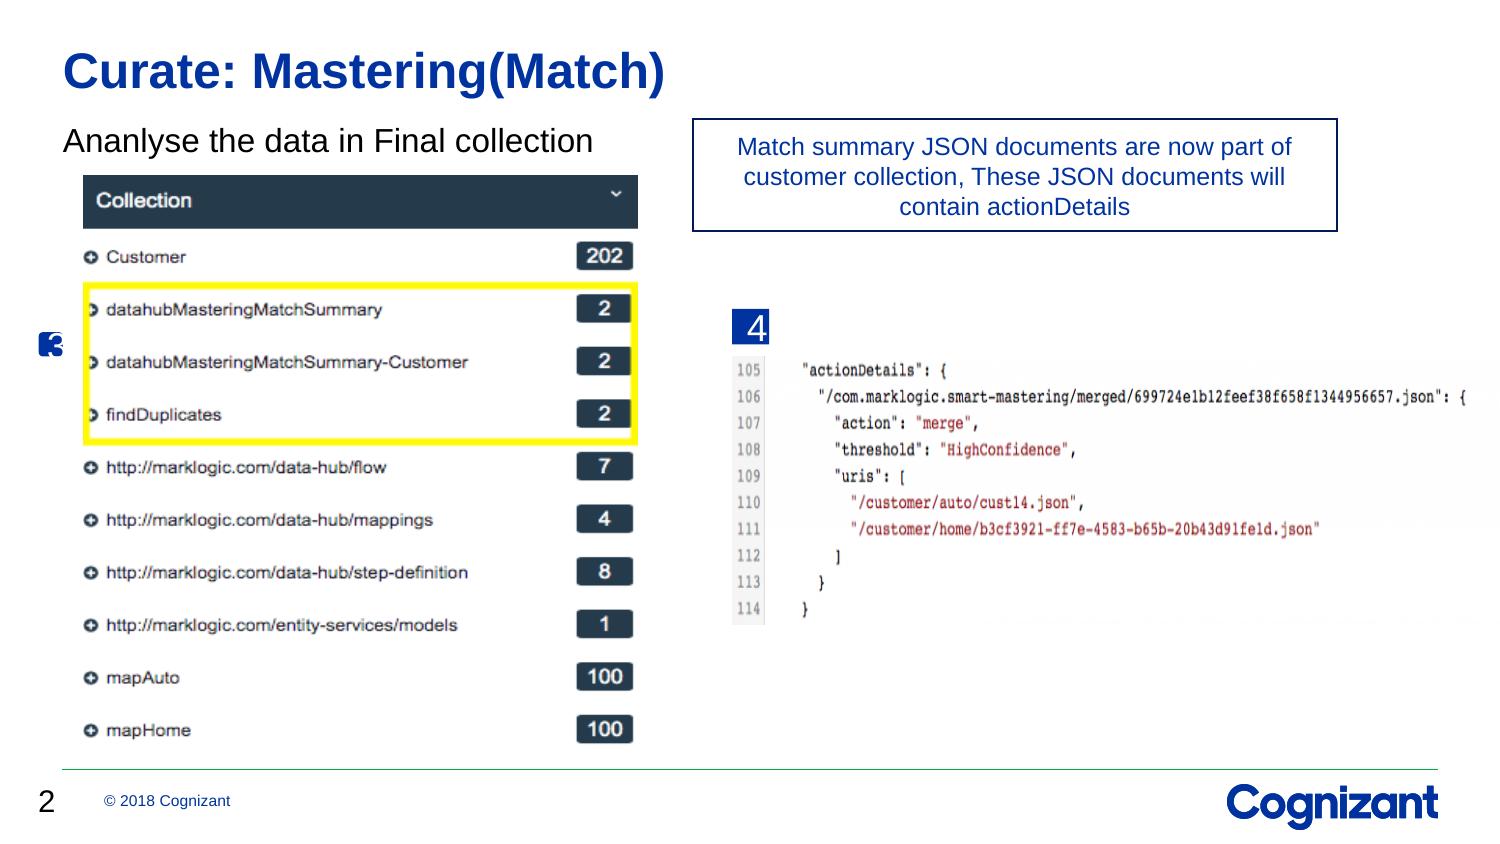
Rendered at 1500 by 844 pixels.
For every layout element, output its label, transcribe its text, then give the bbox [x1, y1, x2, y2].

picture [1227, 784, 1438, 830]
list Ananlyse the data in Final collection [63, 119, 1439, 752]
picture [83, 175, 639, 752]
text_box Match summary JSON documents are now part of customer collection, These JSON documents will contain actionDetails [692, 118, 1338, 232]
text_box 2 [10, 781, 84, 819]
text_box 3 [37, 331, 63, 358]
picture [732, 356, 1500, 625]
title Curate: Mastering(Match) [63, 45, 1439, 119]
